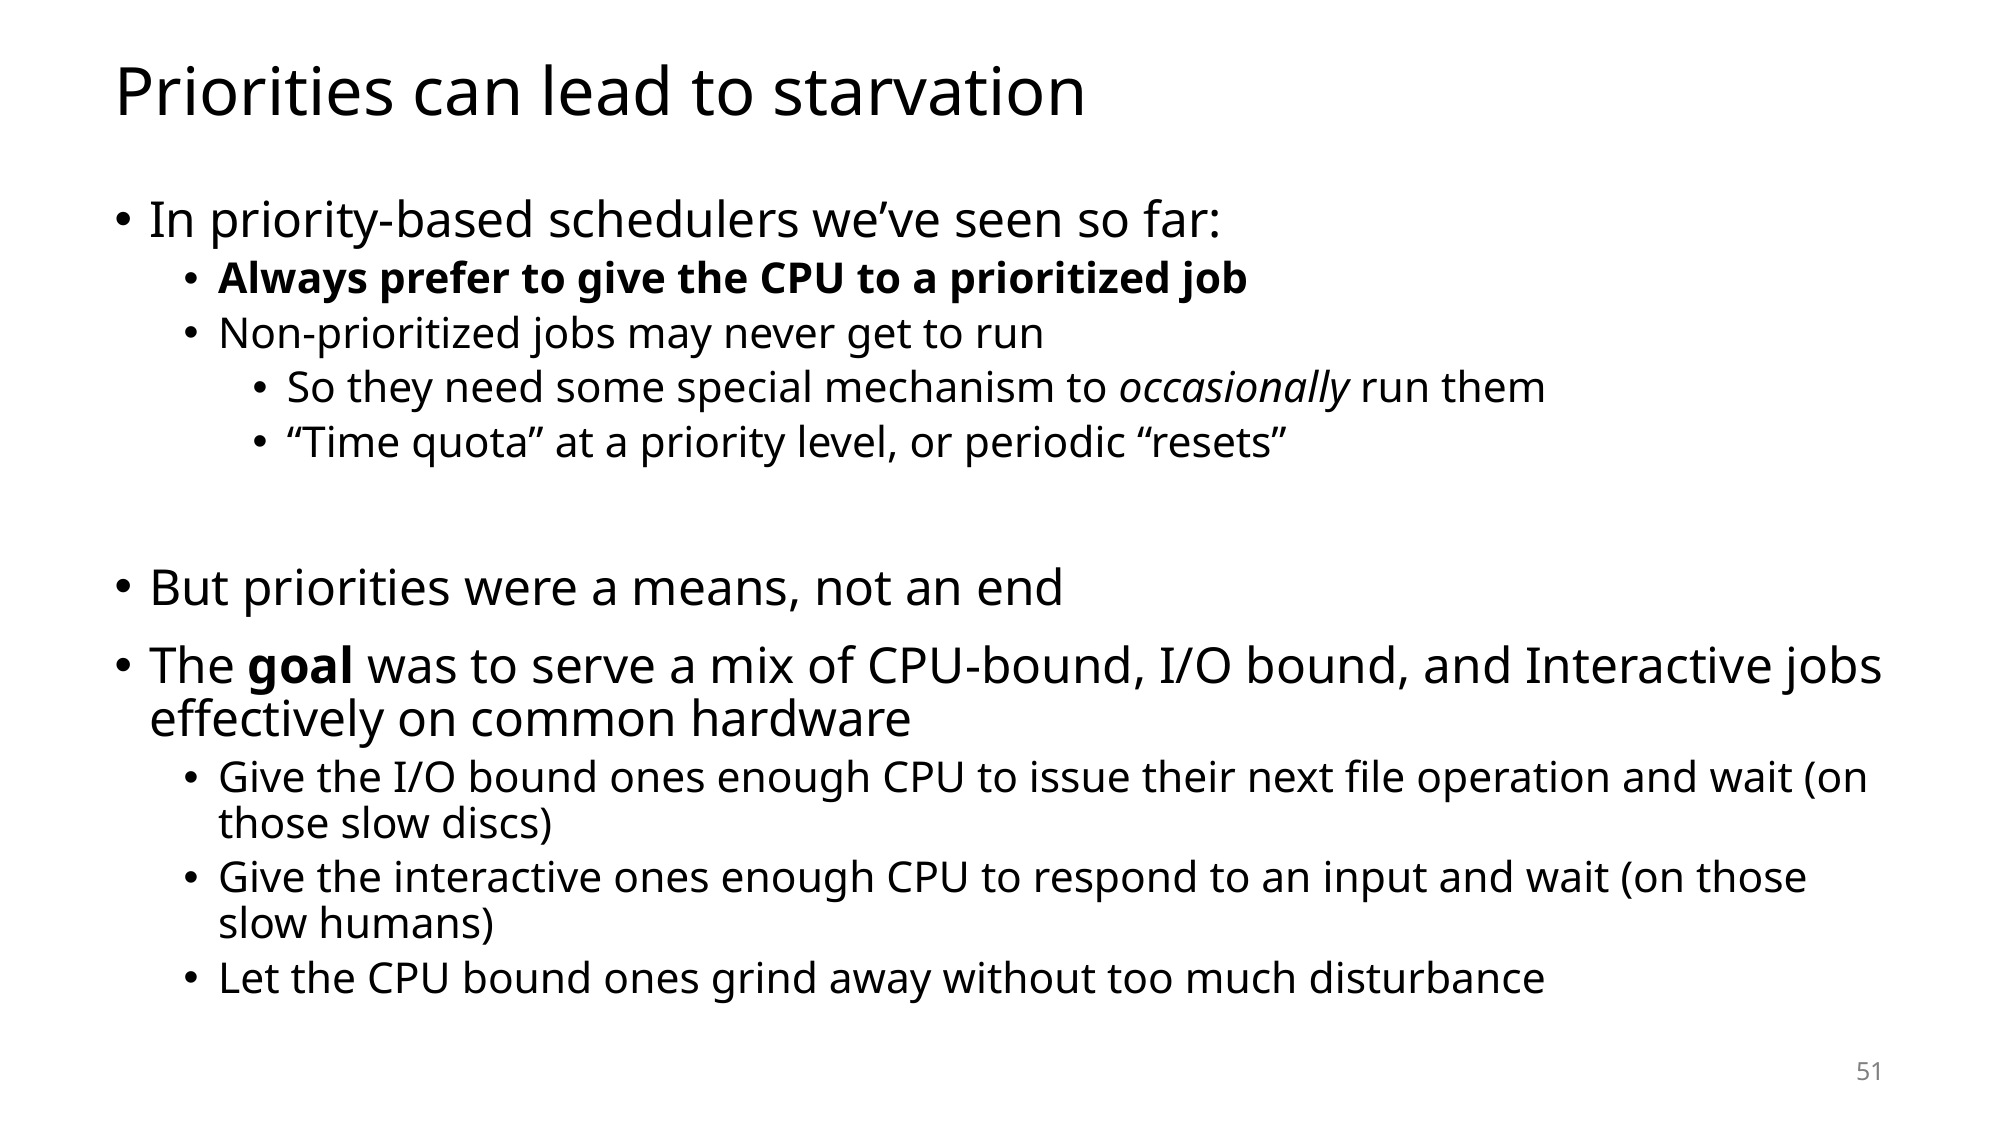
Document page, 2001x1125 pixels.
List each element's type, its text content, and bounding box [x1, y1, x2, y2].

slide_number 51 [1749, 1042, 1900, 1103]
title Priorities can lead to starvation [99, 37, 1900, 150]
list In priority-based schedulers we’ve seen so far: Always prefer to give the CPU to a prioritized job Non-prioritized jobs may never get to run So they need some special mechanism to occasionally run them “Time quota” at a priority level, or periodic “resets” But priorities were a means, not an end The goal was to serve a mix of CPU-bound, I/O bound, and Interactive jobs effectively on common hardware Give the I/O bound ones enough CPU to issue their next file operation and wait (on those slow discs) Give the interactive ones enough CPU to respond to an input and wait (on those slow humans) Let the CPU bound ones grind away without too much disturbance [99, 187, 1900, 1013]
